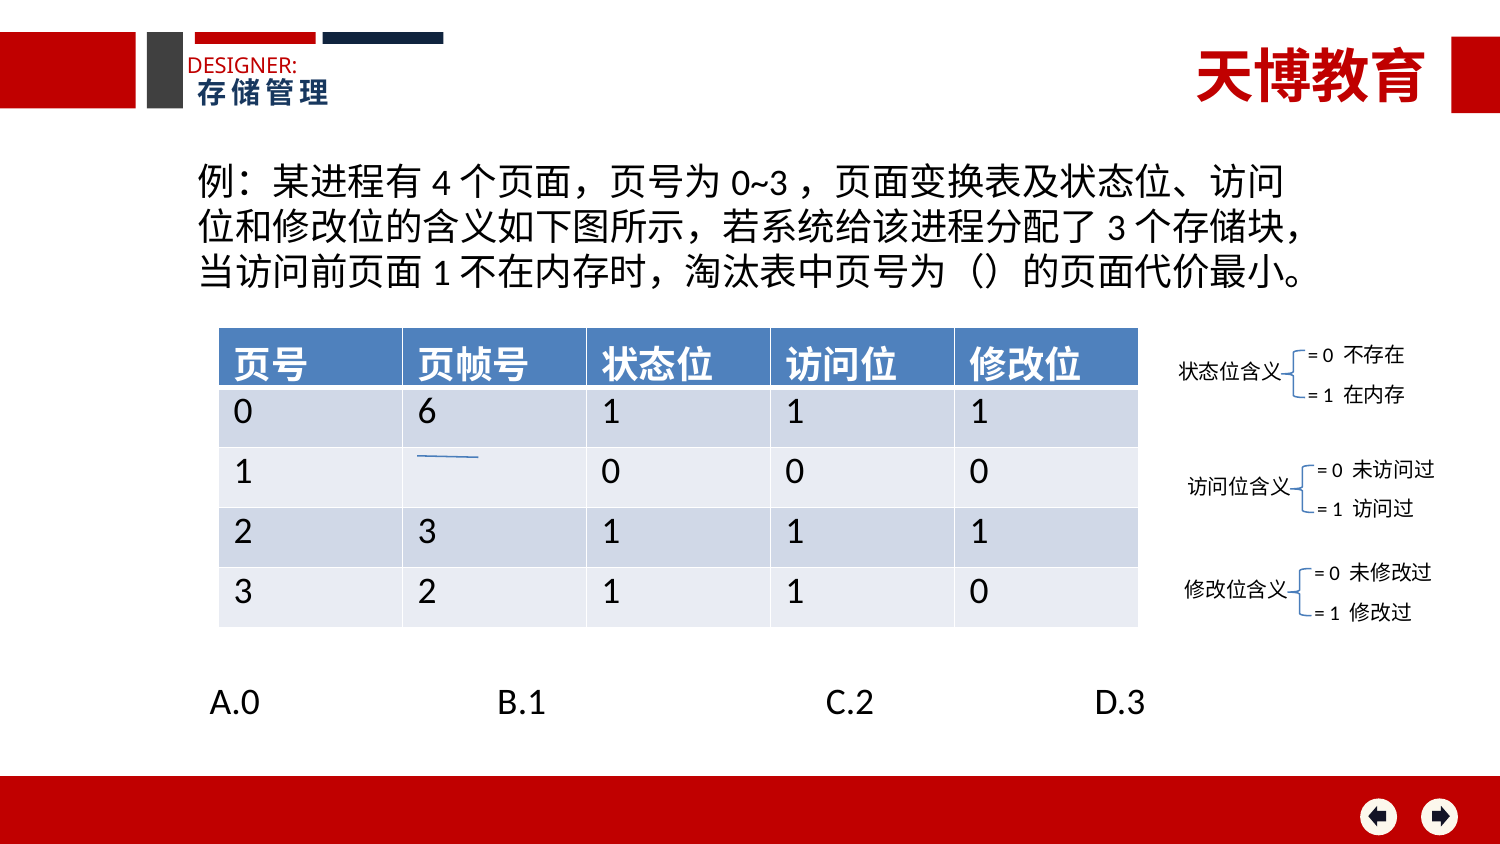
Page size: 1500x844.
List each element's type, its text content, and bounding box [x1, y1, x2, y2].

table_cell 1 [587, 508, 770, 567]
table_cell 0 [587, 448, 770, 507]
table_cell 6 [403, 390, 586, 447]
table_header 页号 [219, 328, 402, 385]
table_header 状态位 [587, 328, 770, 385]
text_box = 1 访问过 [1302, 488, 1436, 529]
table_cell 3 [219, 568, 402, 627]
text_box = 0 不存在 [1293, 333, 1427, 373]
text_box [1287, 570, 1299, 614]
text_box A.0 B.1 C.2 D.3 [194, 669, 1331, 730]
text_box 例：某进程有4个页面，页号为0~3，页面变换表及状态位、访问位和修改位的含义如下图所示，若系统给该进程分配了3个存储块，当访问前页面1不在内存时，淘汰表中页号为（）的页面代价最小。 [183, 150, 1304, 300]
text_box 修改位含义 [1169, 569, 1299, 610]
text_box 存储管理 [182, 67, 933, 118]
table_cell 1 [771, 568, 954, 627]
table_cell 1 [955, 508, 1138, 567]
table_cell 0 [955, 448, 1138, 507]
table_cell 0 [771, 448, 954, 507]
text_box = 1 修改过 [1299, 591, 1433, 632]
table_cell 1 [955, 390, 1138, 447]
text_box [194, 31, 444, 45]
table_cell 1 [587, 390, 770, 447]
text_box [1289, 466, 1302, 512]
text_box = 1 在内存 [1293, 373, 1427, 414]
table_cell 3 [403, 508, 586, 567]
table_cell 1 [771, 508, 954, 567]
table_header 访问位 [771, 328, 954, 385]
text_box = 0 未访问过 [1302, 448, 1468, 489]
table_header 页帧号 [403, 328, 586, 385]
table_cell [403, 448, 586, 507]
table_header 修改位 [955, 328, 1138, 385]
table_cell 2 [403, 568, 586, 627]
table_cell 0 [955, 568, 1138, 627]
text_box [1280, 351, 1293, 397]
text_box 访问位含义 [1172, 466, 1301, 506]
text_box DESIGNER: [172, 43, 313, 85]
table_cell 2 [219, 508, 402, 567]
table_cell 1 [219, 448, 402, 507]
text_box 状态位含义 [1163, 351, 1292, 391]
table_cell 1 [587, 568, 770, 627]
text_box = 0 未修改过 [1299, 552, 1465, 592]
table_cell 1 [771, 390, 954, 447]
text_box 天博教育 [1180, 32, 1444, 117]
table_cell 0 [219, 390, 402, 447]
